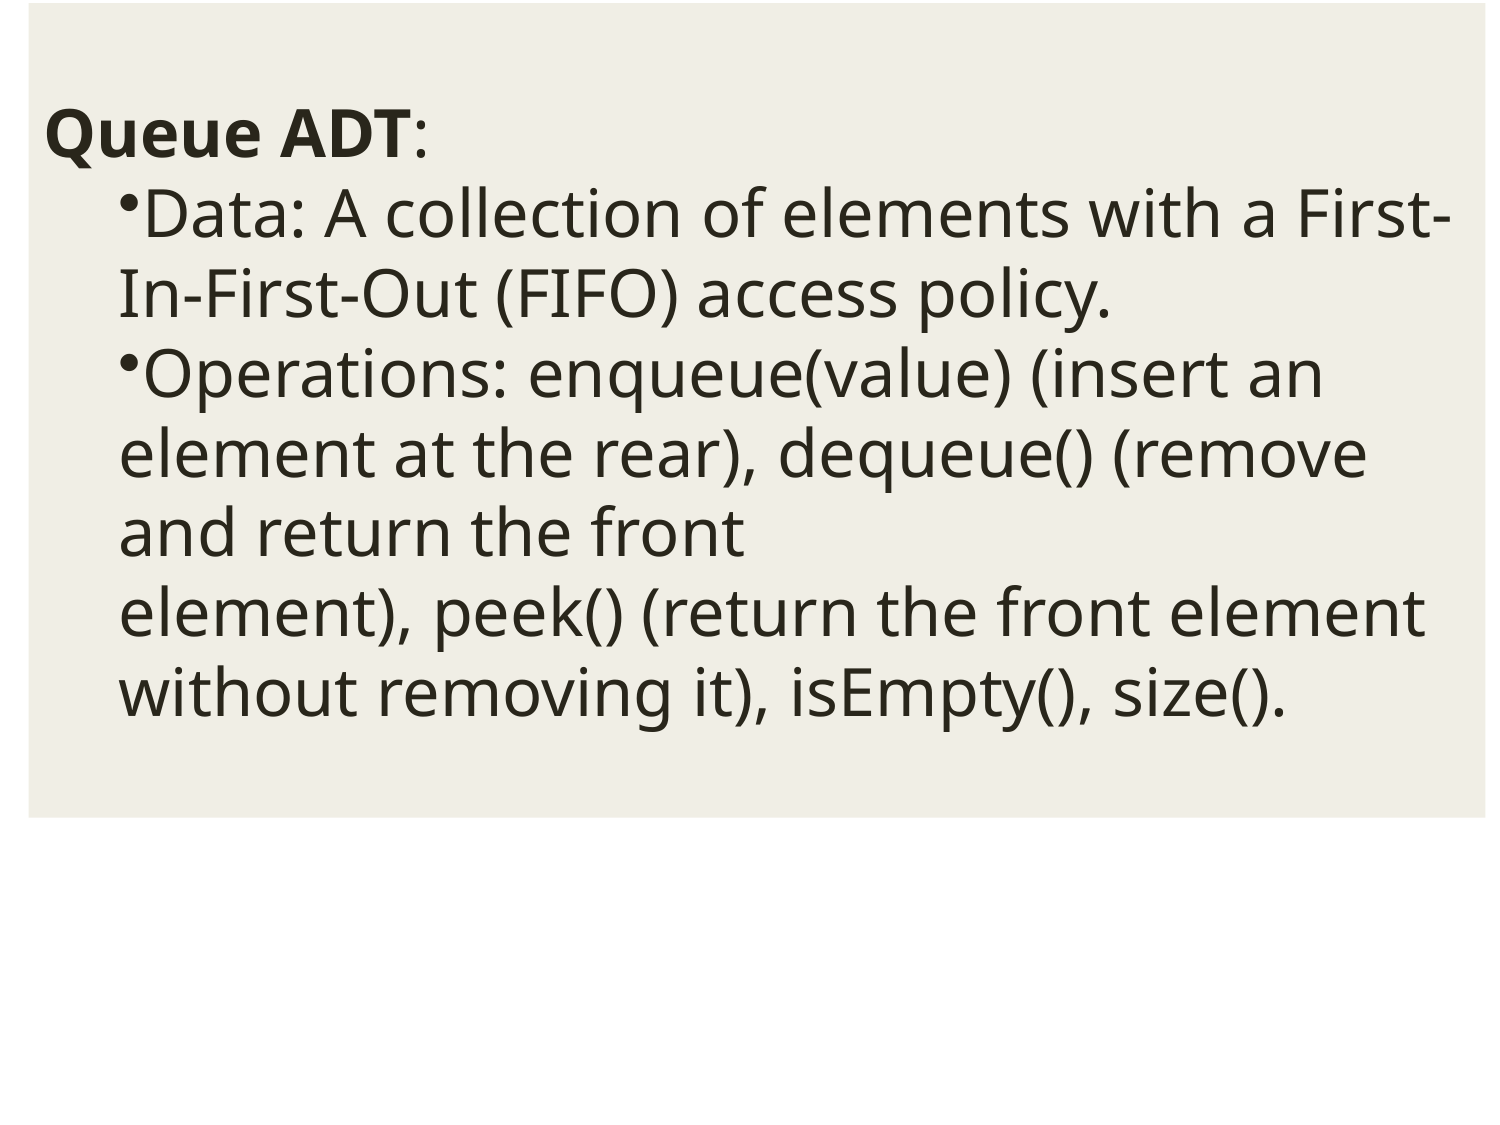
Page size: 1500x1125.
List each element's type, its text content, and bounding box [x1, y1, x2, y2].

text_box Queue ADT: Data: A collection of elements with a First-In-First-Out (FIFO) access policy. Operations: enqueue(value) (insert an element at the rear), dequeue() (remove and return the front element), peek() (return the front element without removing it), isEmpty(), size(). [28, 3, 1486, 818]
